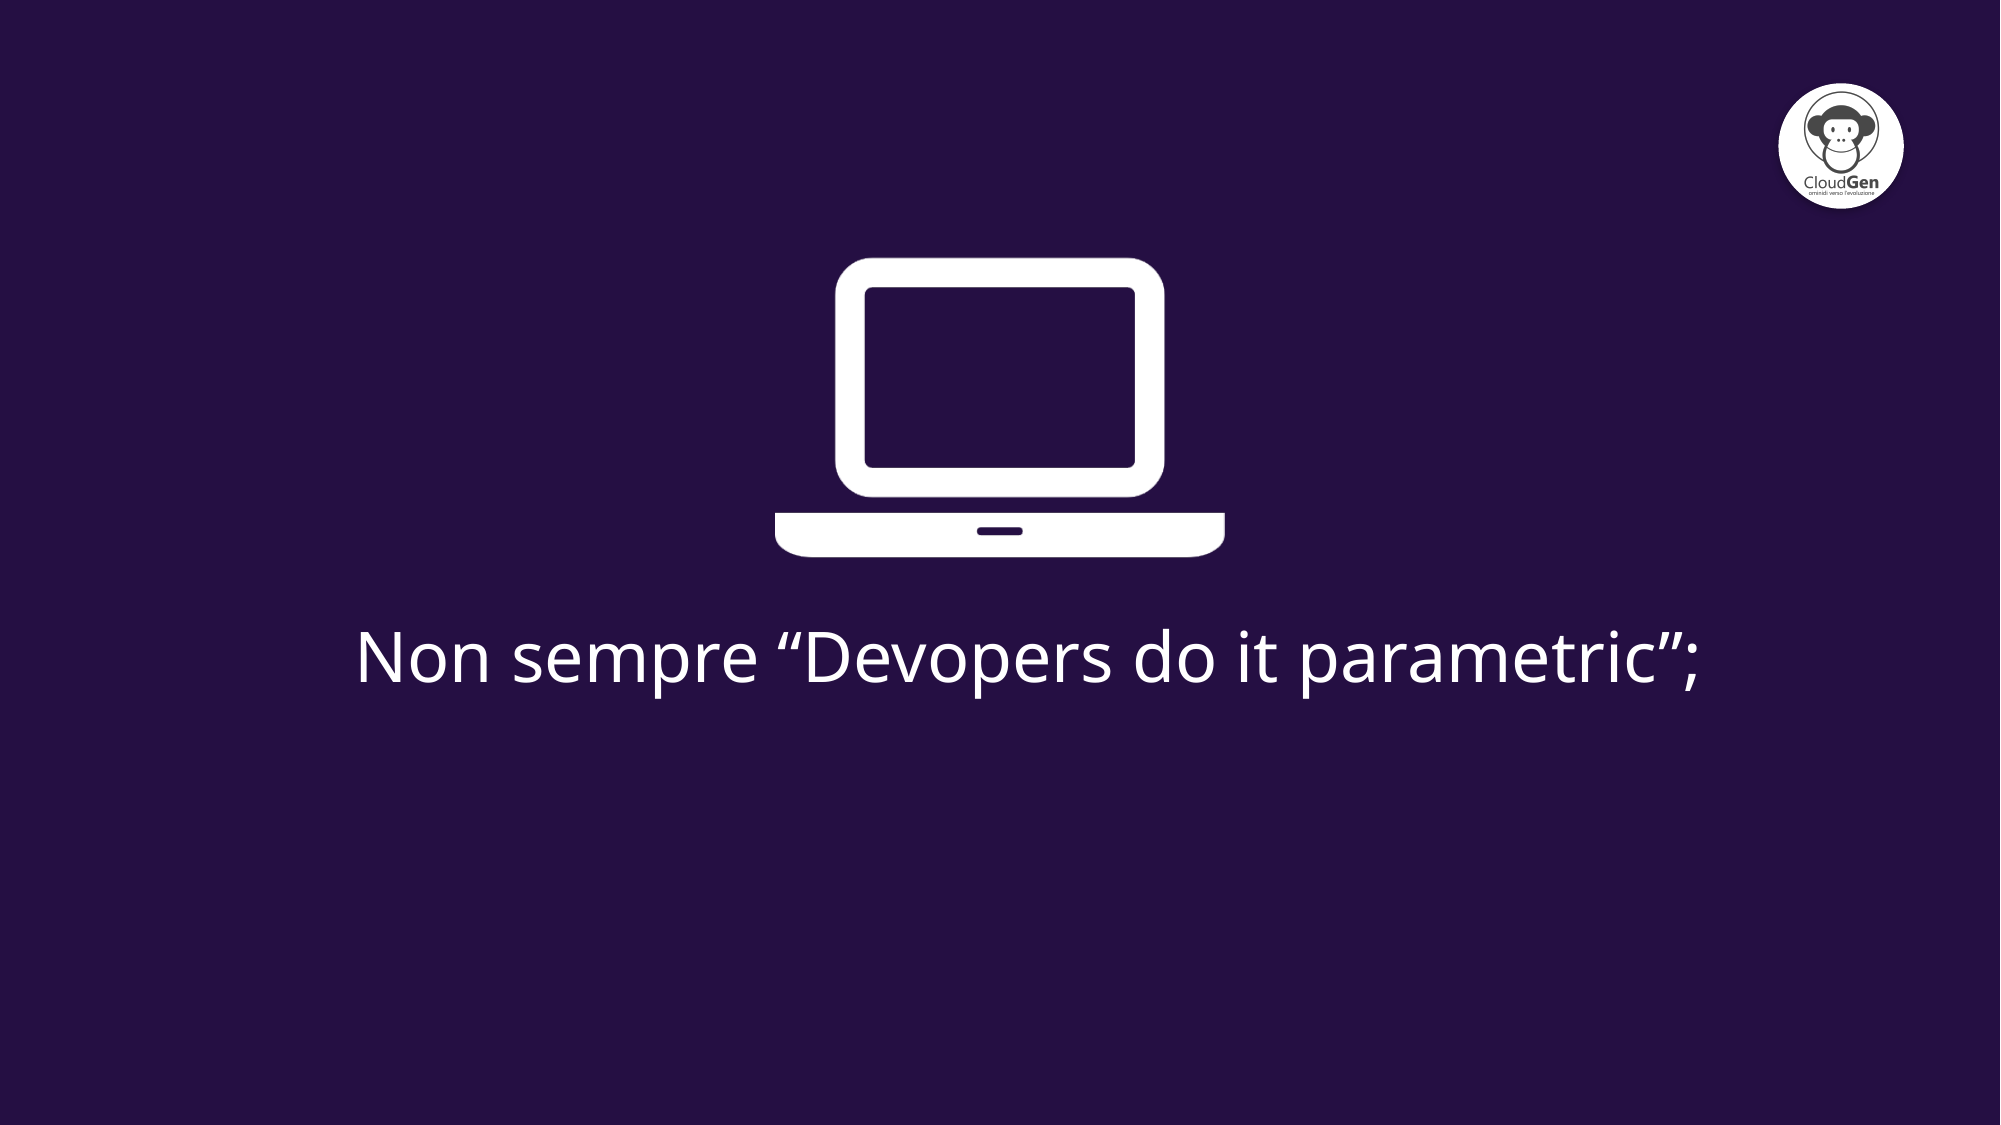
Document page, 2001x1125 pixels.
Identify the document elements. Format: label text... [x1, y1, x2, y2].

picture [1785, 86, 1897, 197]
list Non sempre “Devopers do it parametric”; [303, 562, 1755, 708]
picture [775, 183, 1225, 562]
